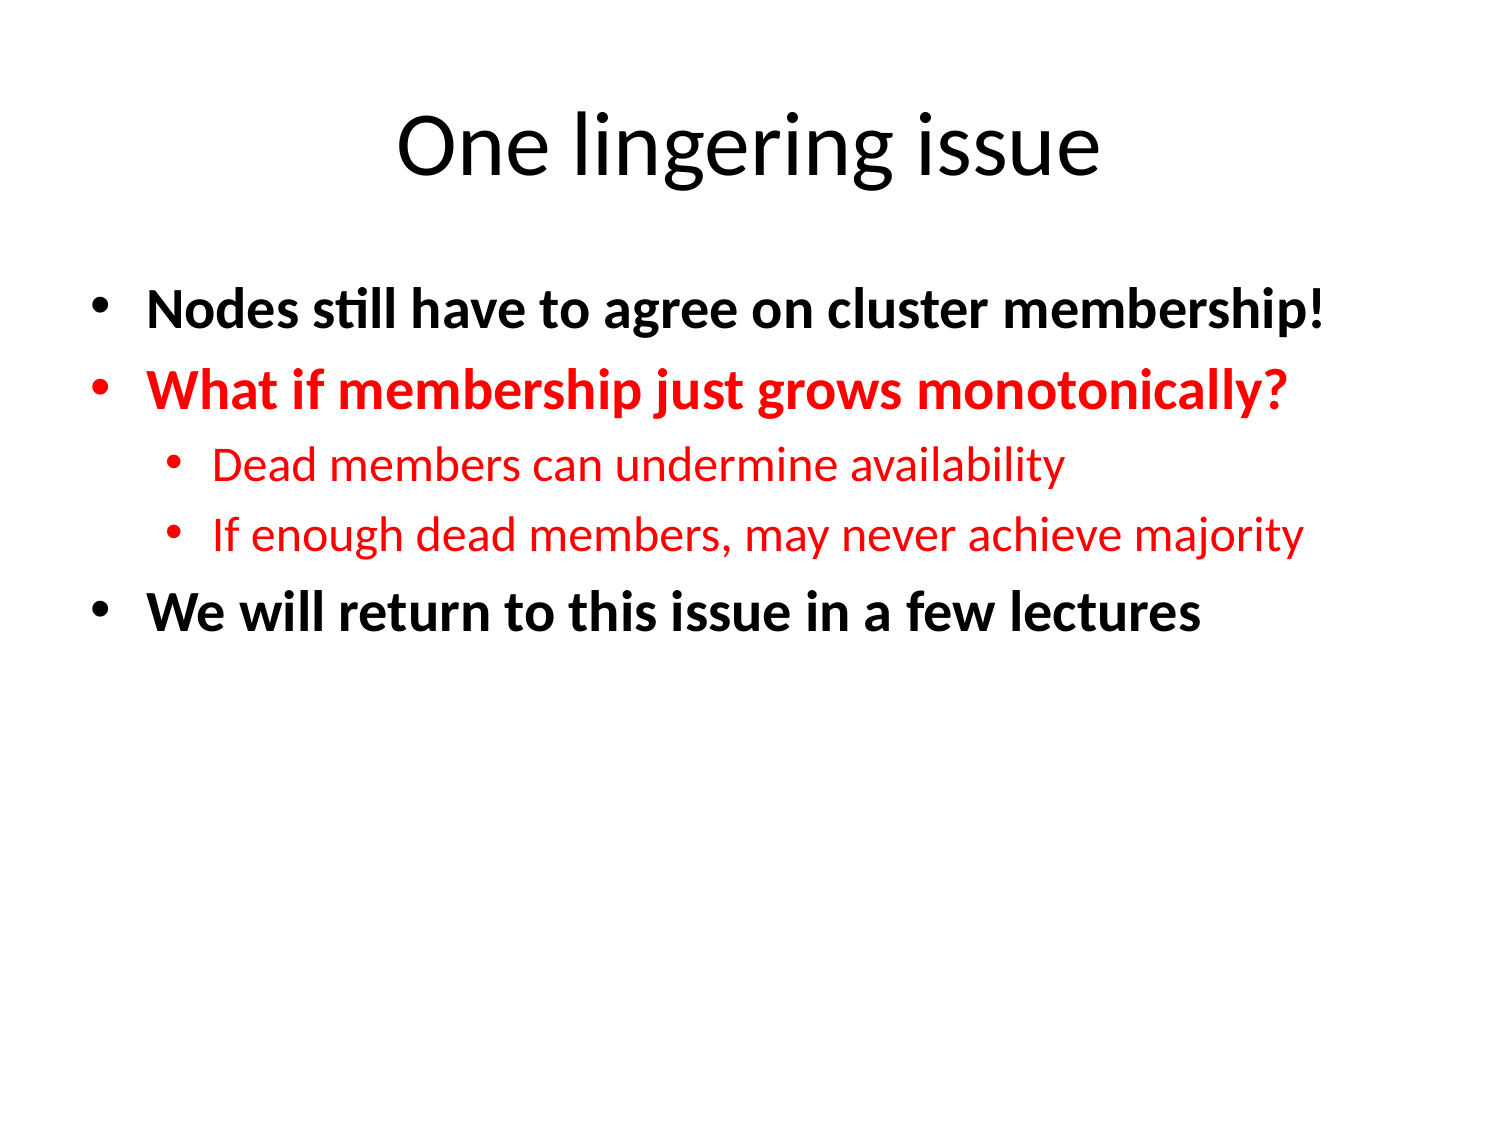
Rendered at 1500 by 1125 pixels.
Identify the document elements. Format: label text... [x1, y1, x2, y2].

title One lingering issue [75, 45, 1425, 233]
list Nodes still have to agree on cluster membership! What if membership just grows monotonically? Dead members can undermine availability If enough dead members, may never achieve majority We will return to this issue in a few lectures [75, 262, 1425, 1005]
